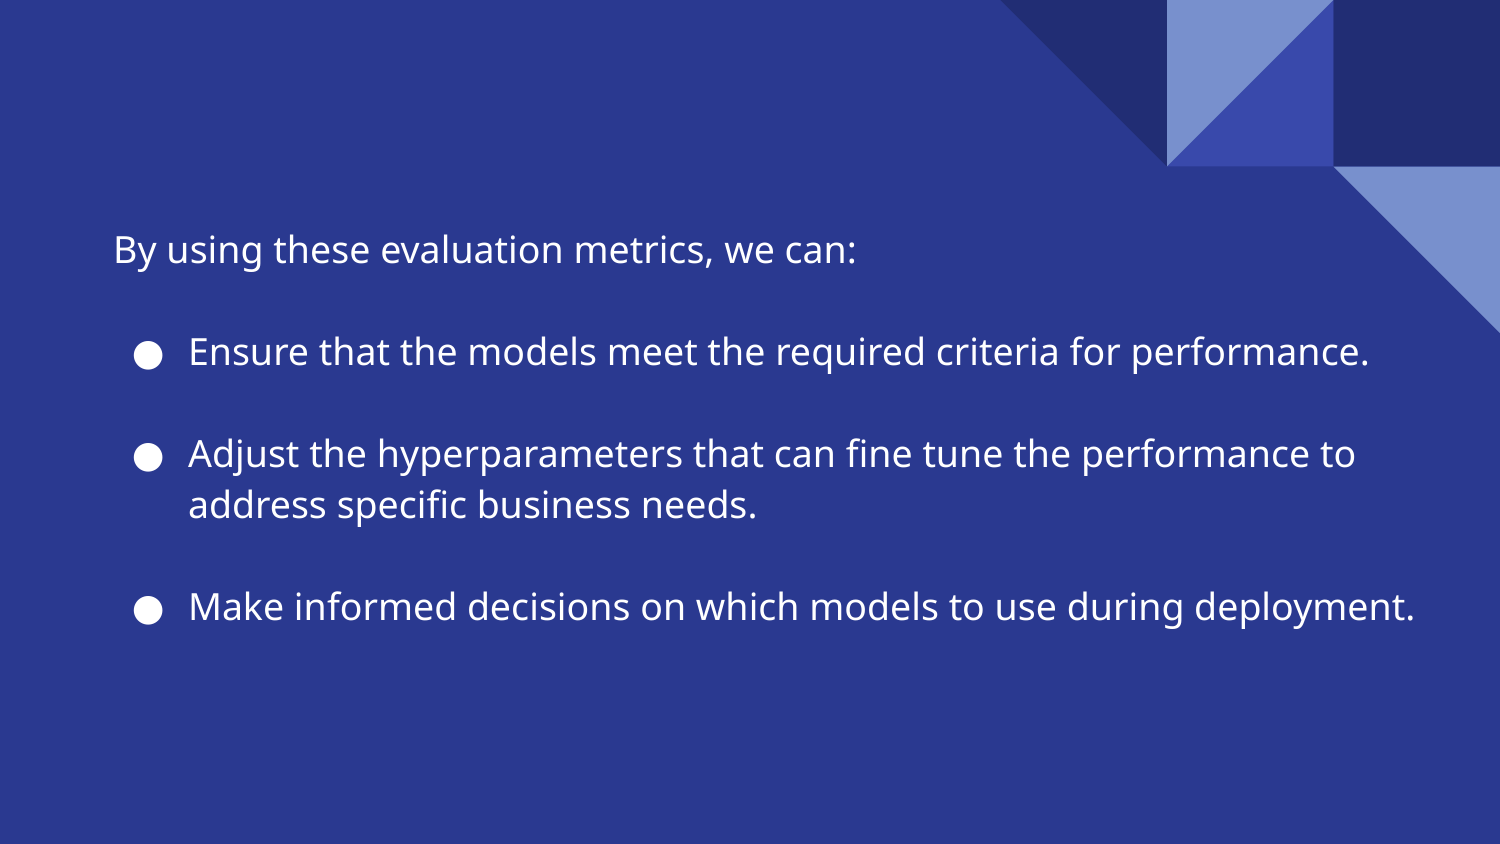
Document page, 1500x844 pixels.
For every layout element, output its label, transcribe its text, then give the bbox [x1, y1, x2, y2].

title By using these evaluation metrics, we can: Ensure that the models meet the required criteria for performance. Adjust the hyperparameters that can fine tune the performance to address specific business needs. Make informed decisions on which models to use during deployment. [98, 127, 1447, 727]
